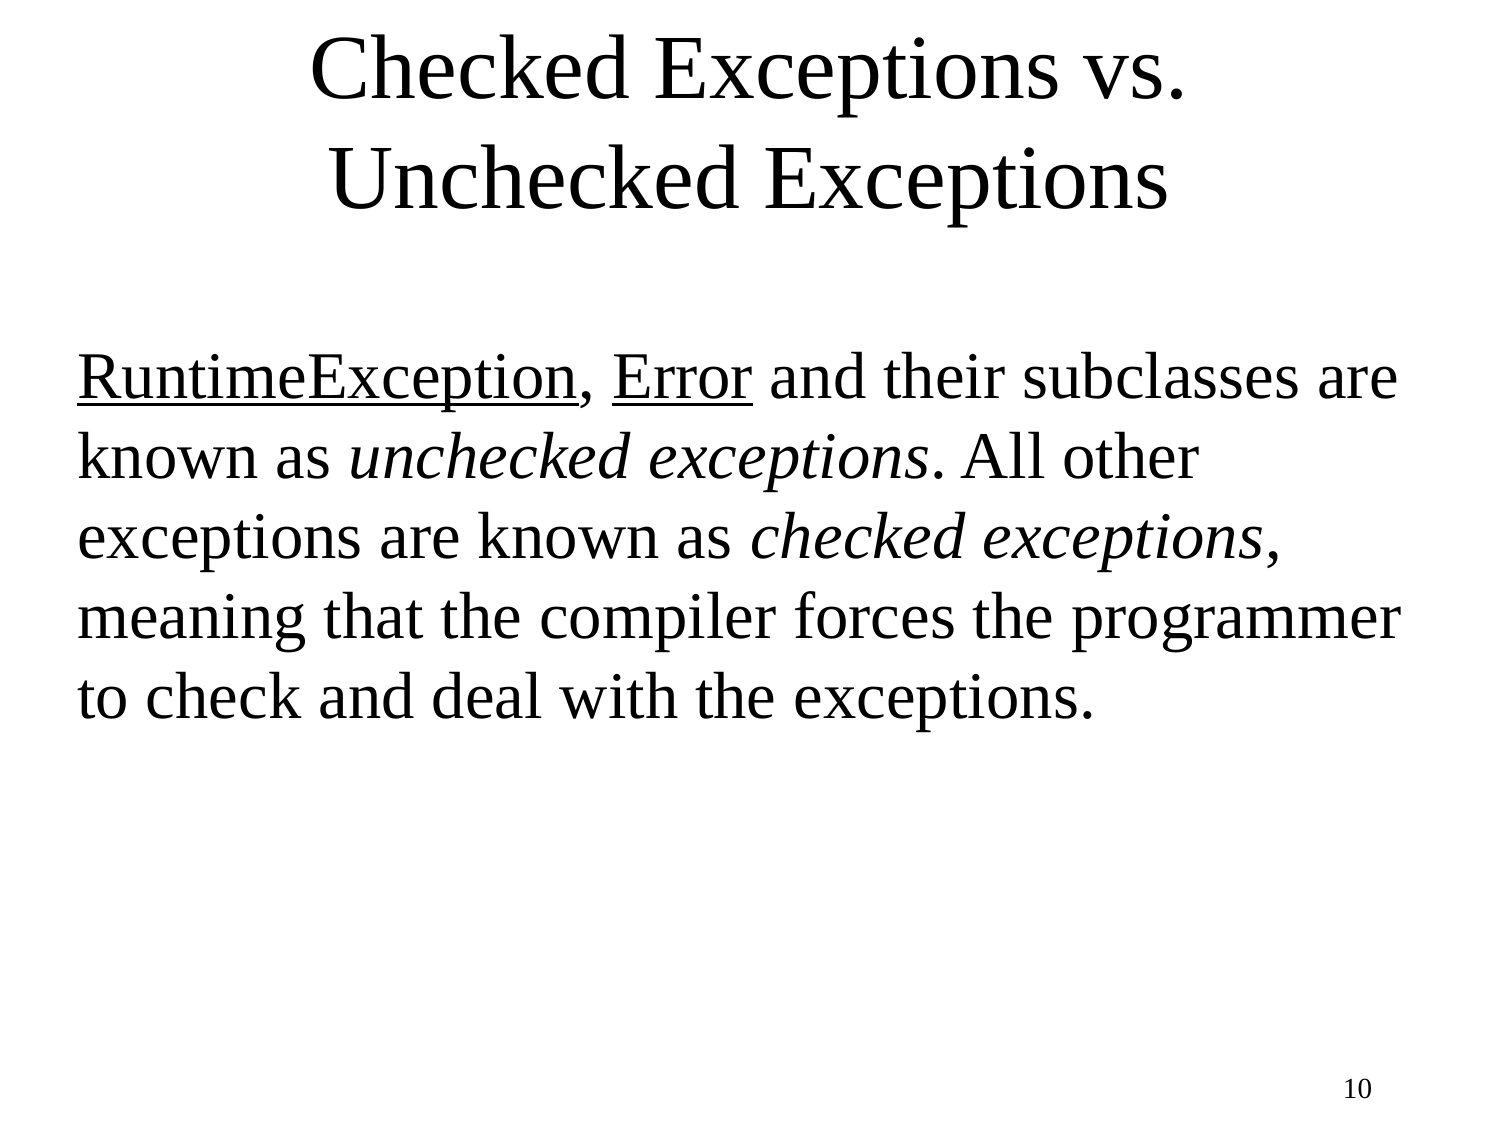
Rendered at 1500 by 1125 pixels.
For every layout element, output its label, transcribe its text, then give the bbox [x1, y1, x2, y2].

slide_number 10 [1074, 1049, 1388, 1125]
title Checked Exceptions vs. Unchecked Exceptions [112, 0, 1388, 235]
text_box RuntimeException, Error and their subclasses are known as unchecked exceptions. All other exceptions are known as checked exceptions, meaning that the compiler forces the programmer to check and deal with the exceptions. [62, 324, 1463, 740]
